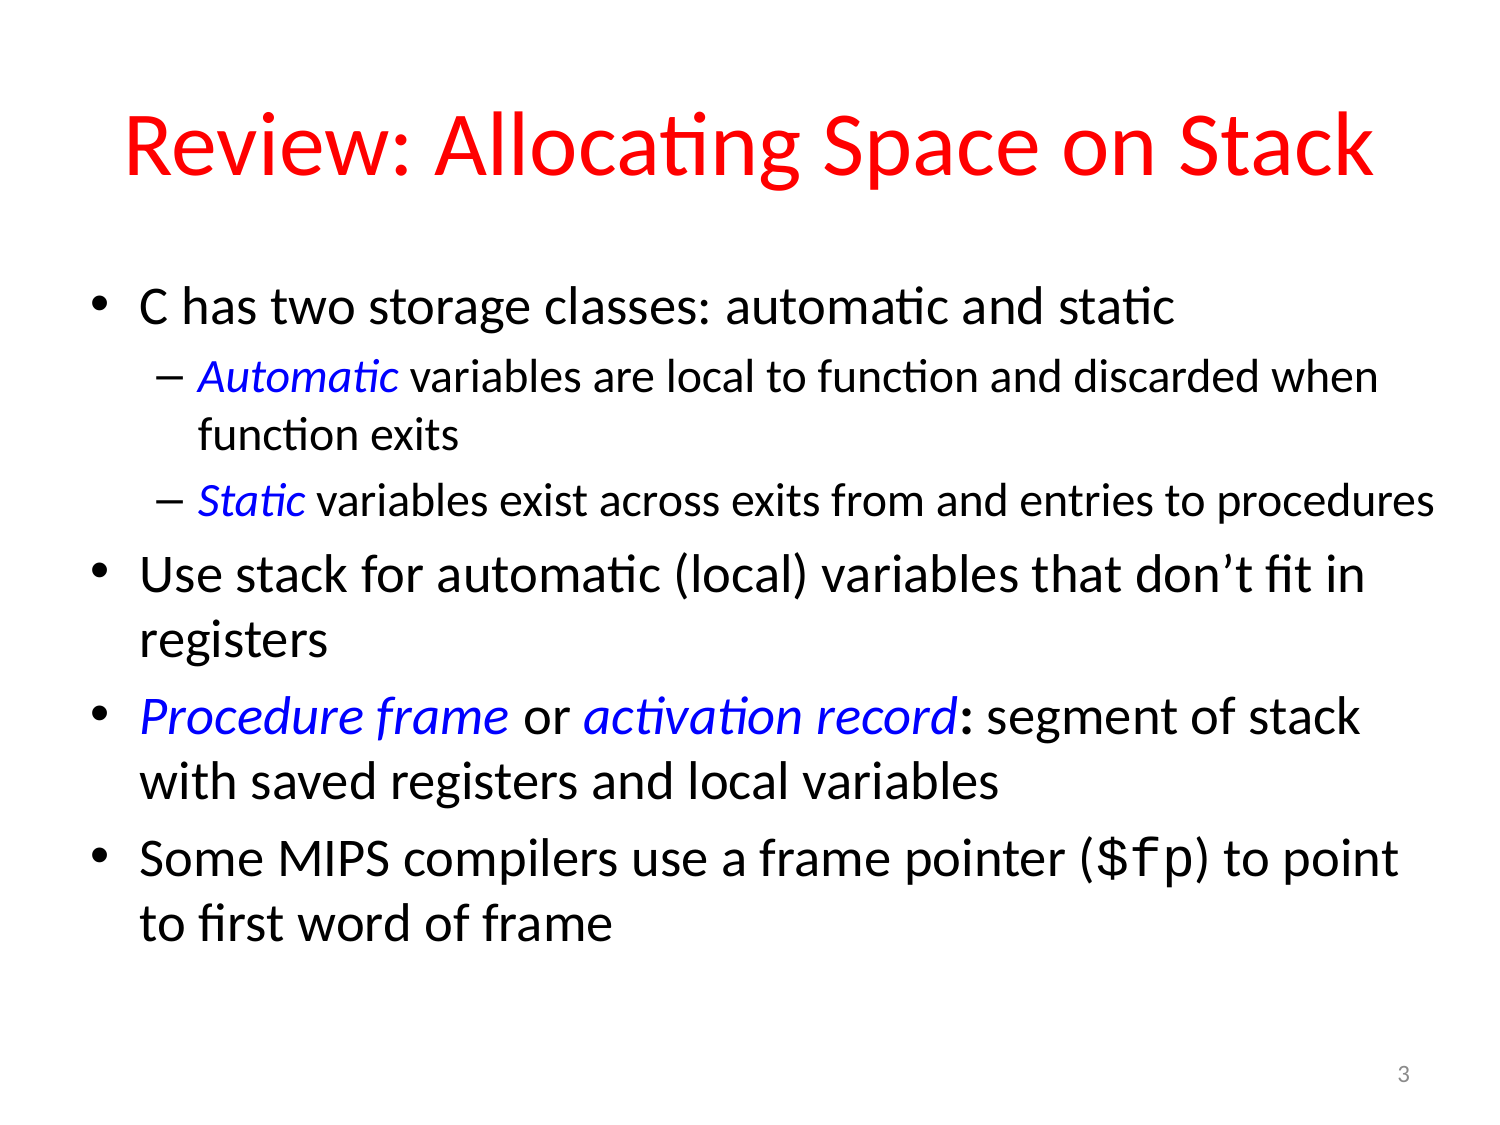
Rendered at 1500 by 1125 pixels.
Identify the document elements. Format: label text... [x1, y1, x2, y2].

list C has two storage classes: automatic and static Automatic variables are local to function and discarded when function exits Static variables exist across exits from and entries to procedures Use stack for automatic (local) variables that don’t fit in registers Procedure frame or activation record: segment of stack with saved registers and local variables Some MIPS compilers use a frame pointer ($fp) to point to first word of frame [75, 262, 1463, 1005]
title Review: Allocating Space on Stack [75, 45, 1425, 233]
slide_number 3 [1074, 1042, 1425, 1103]
